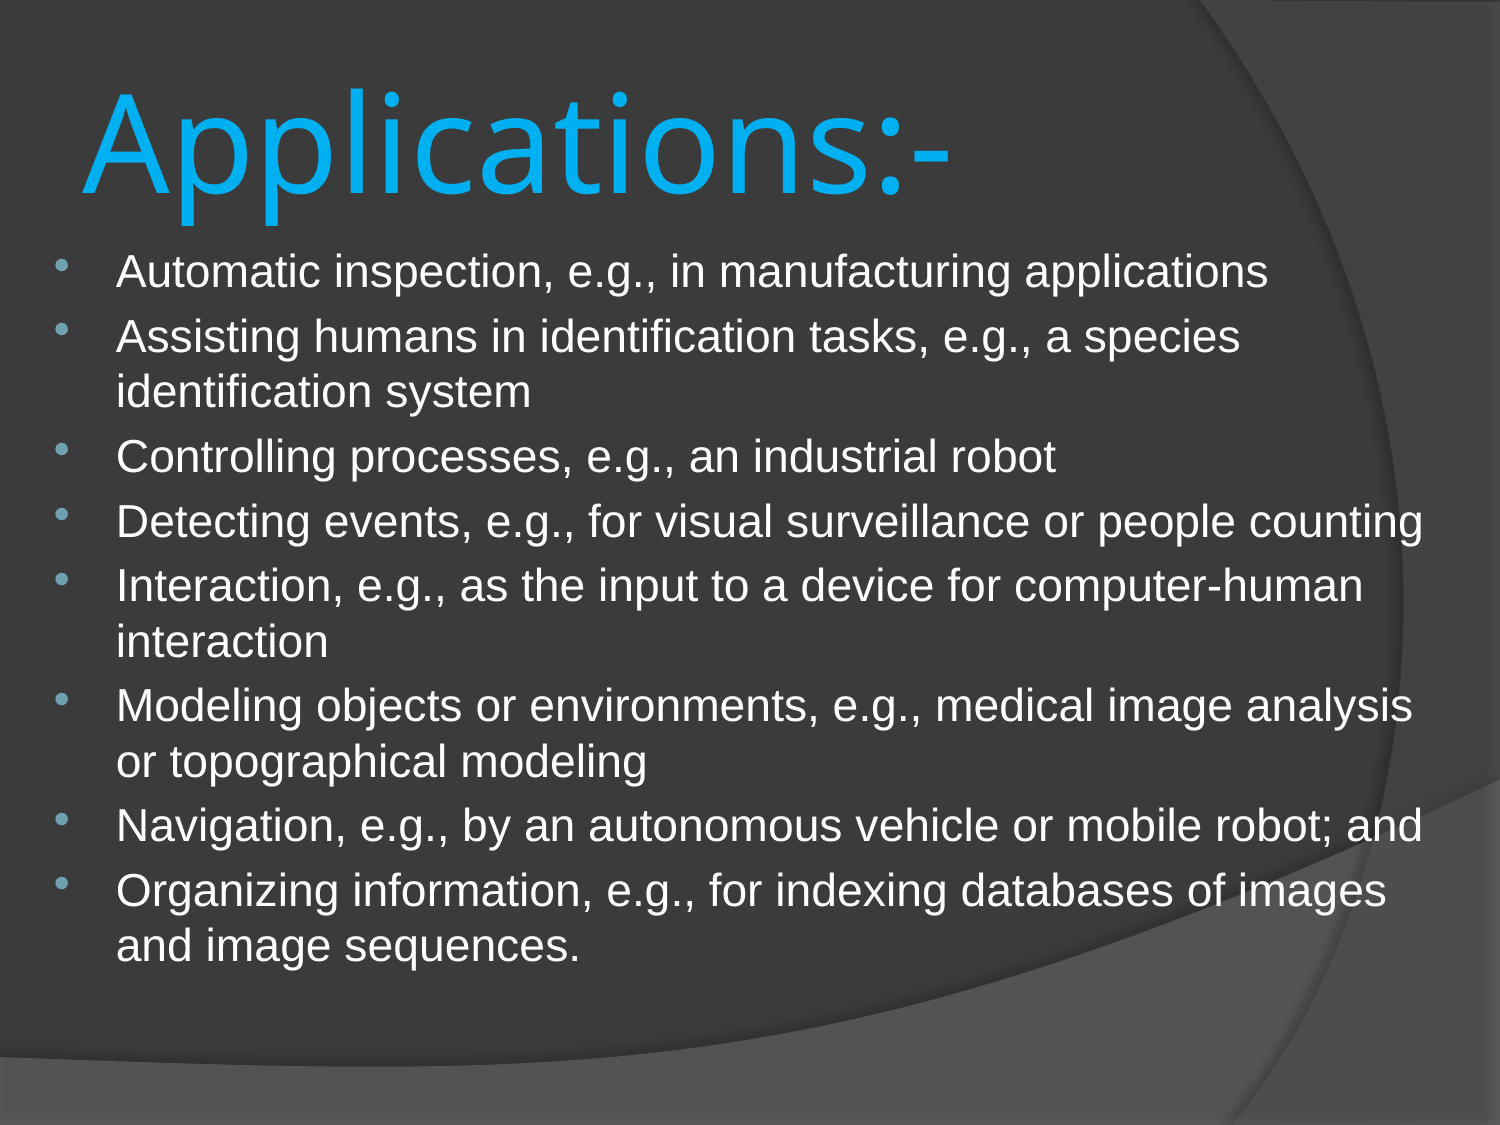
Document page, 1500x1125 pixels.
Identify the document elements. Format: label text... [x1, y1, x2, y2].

title Applications:- [75, 45, 1300, 233]
list Automatic inspection, e.g., in manufacturing applications Assisting humans in identification tasks, e.g., a species identification system Controlling processes, e.g., an industrial robot Detecting events, e.g., for visual surveillance or people counting Interaction, e.g., as the input to a device for computer-human interaction Modeling objects or environments, e.g., medical image analysis or topographical modeling Navigation, e.g., by an autonomous vehicle or mobile robot; and Organizing information, e.g., for indexing databases of images and image sequences. [35, 234, 1465, 1090]
